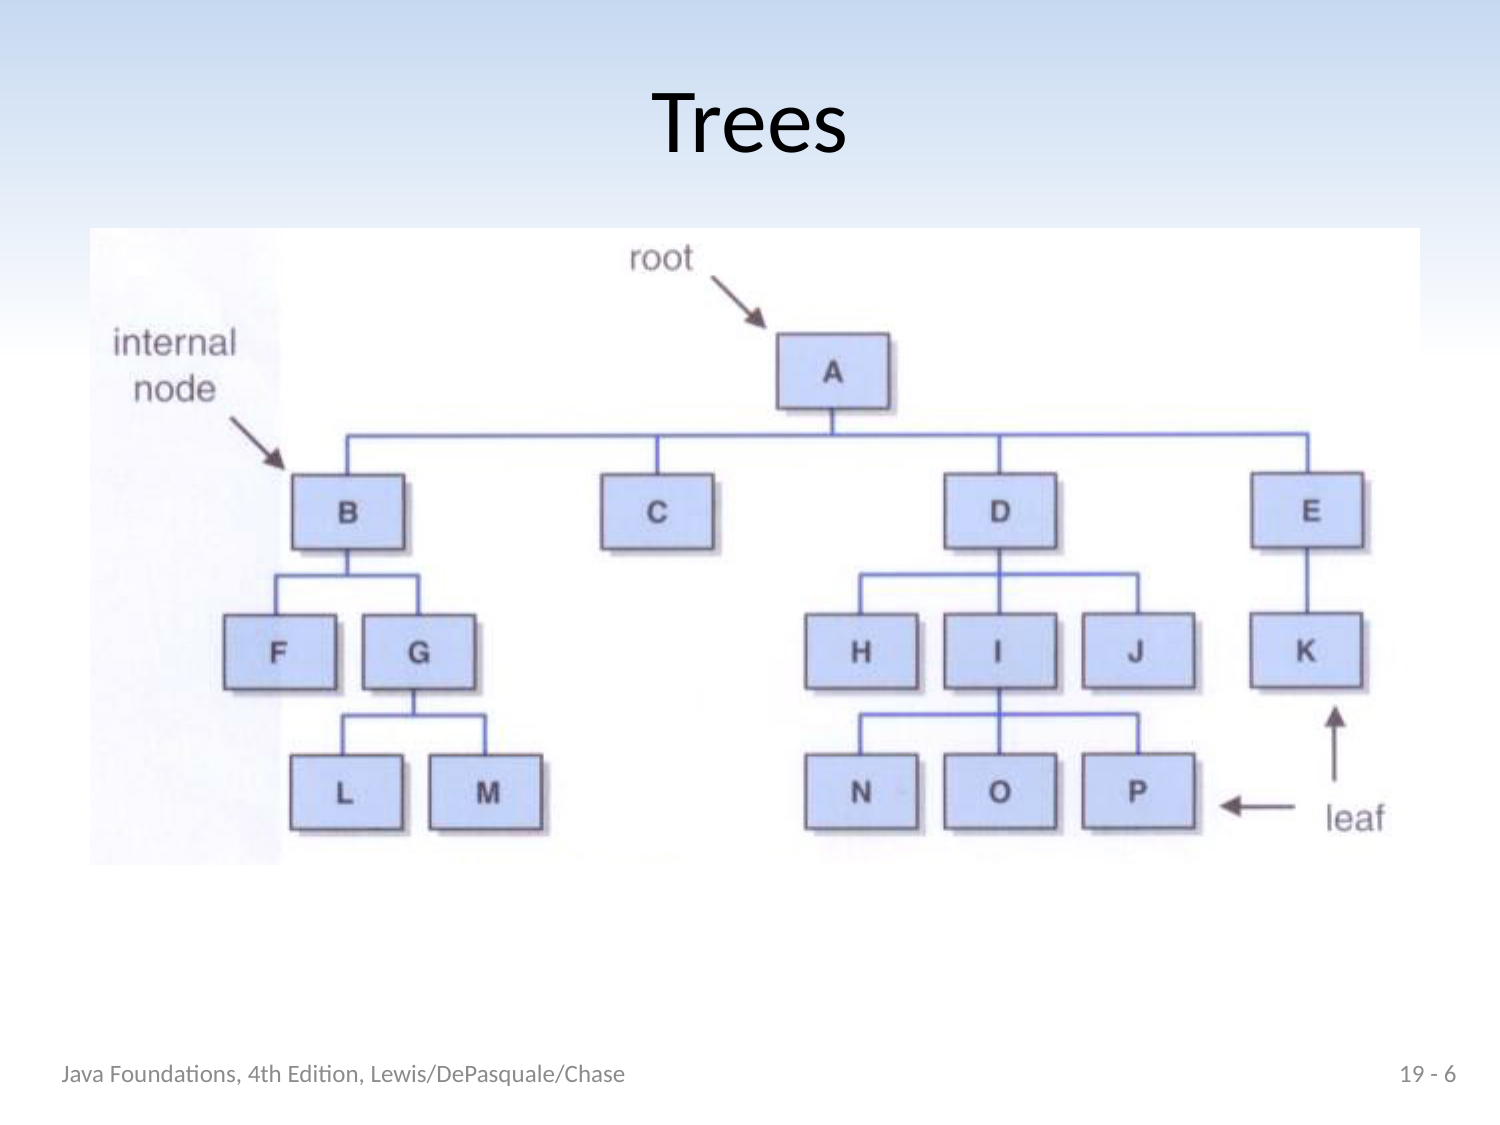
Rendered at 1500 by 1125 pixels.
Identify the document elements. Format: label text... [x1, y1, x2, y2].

slide_number 19 - 6 [1121, 1042, 1472, 1103]
title Trees [28, 45, 1473, 186]
footer Java Foundations, 4th Edition, Lewis/DePasquale/Chase [46, 1042, 1121, 1103]
picture [89, 227, 1421, 865]
